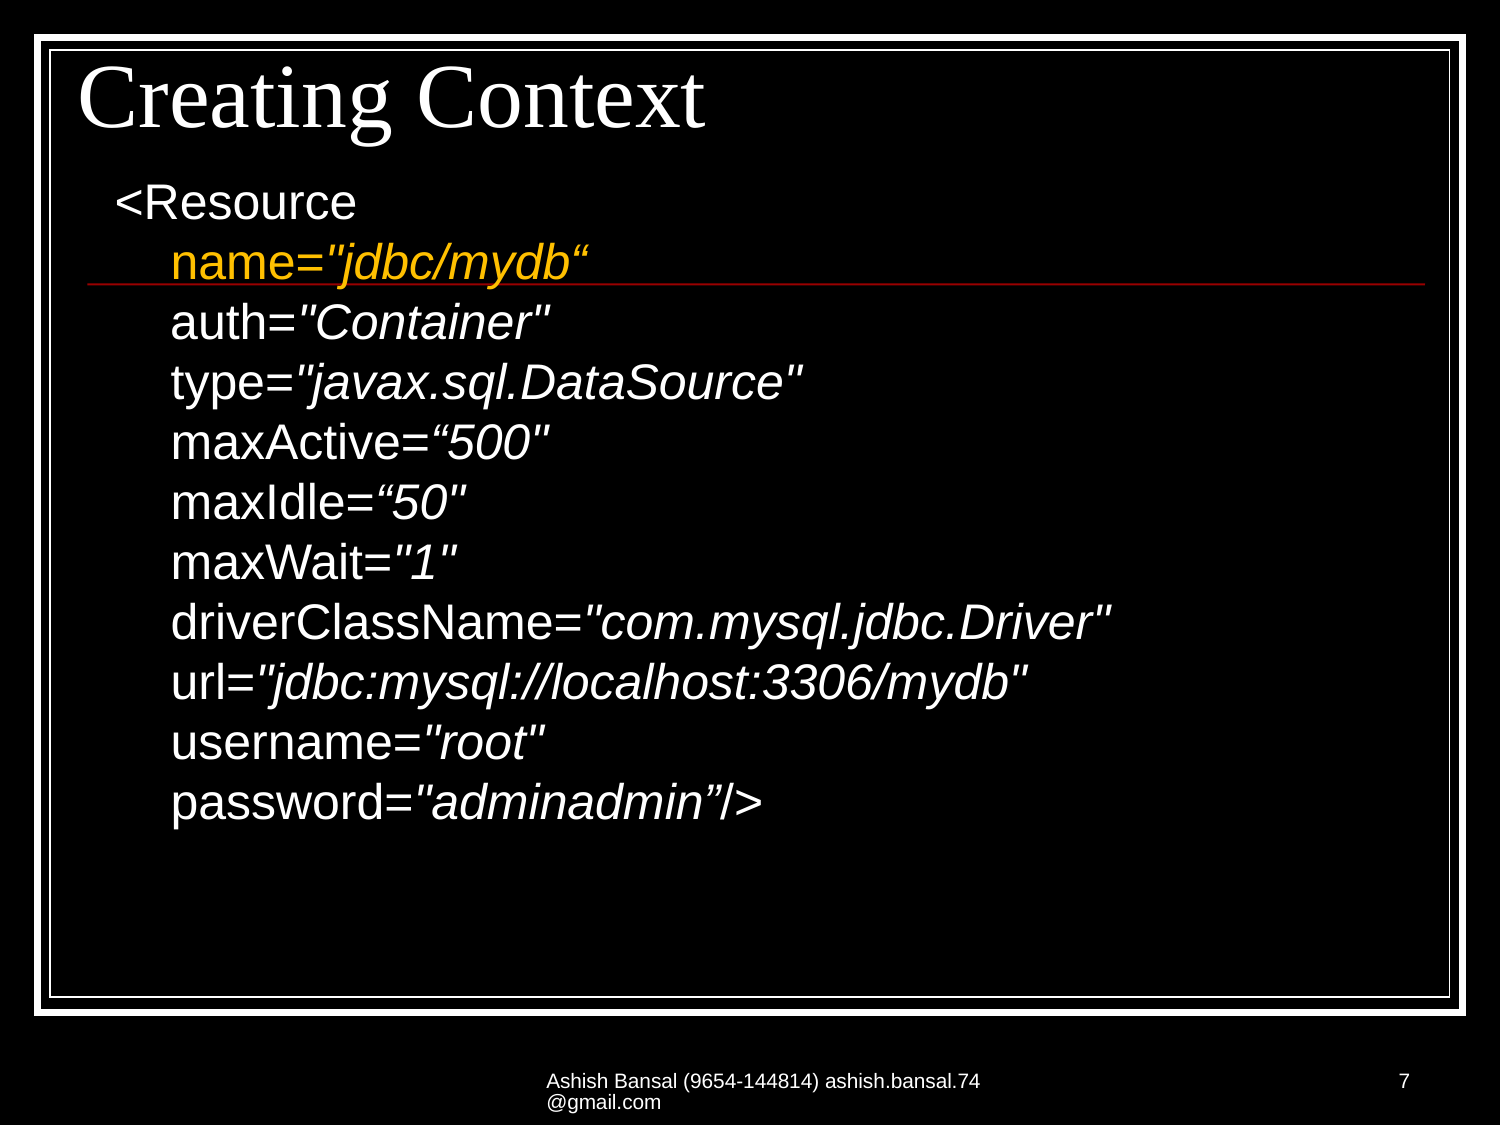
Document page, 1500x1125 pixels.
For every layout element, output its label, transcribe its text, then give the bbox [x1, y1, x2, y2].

title Creating Context [62, 49, 1401, 153]
text_box <Resource name="jdbc/mydb“ auth="Container" type="javax.sql.DataSource" maxActive=“500" maxIdle=“50" maxWait="1" driverClassName="com.mysql.jdbc.Driver" url="jdbc:mysql://localhost:3306/mydb" username="root" password="adminadmin”/> [99, 162, 1213, 838]
slide_number 7 [1112, 1024, 1426, 1101]
footer Ashish Bansal (9654-144814) ashish.bansal.74@gmail.com [530, 1024, 1007, 1101]
